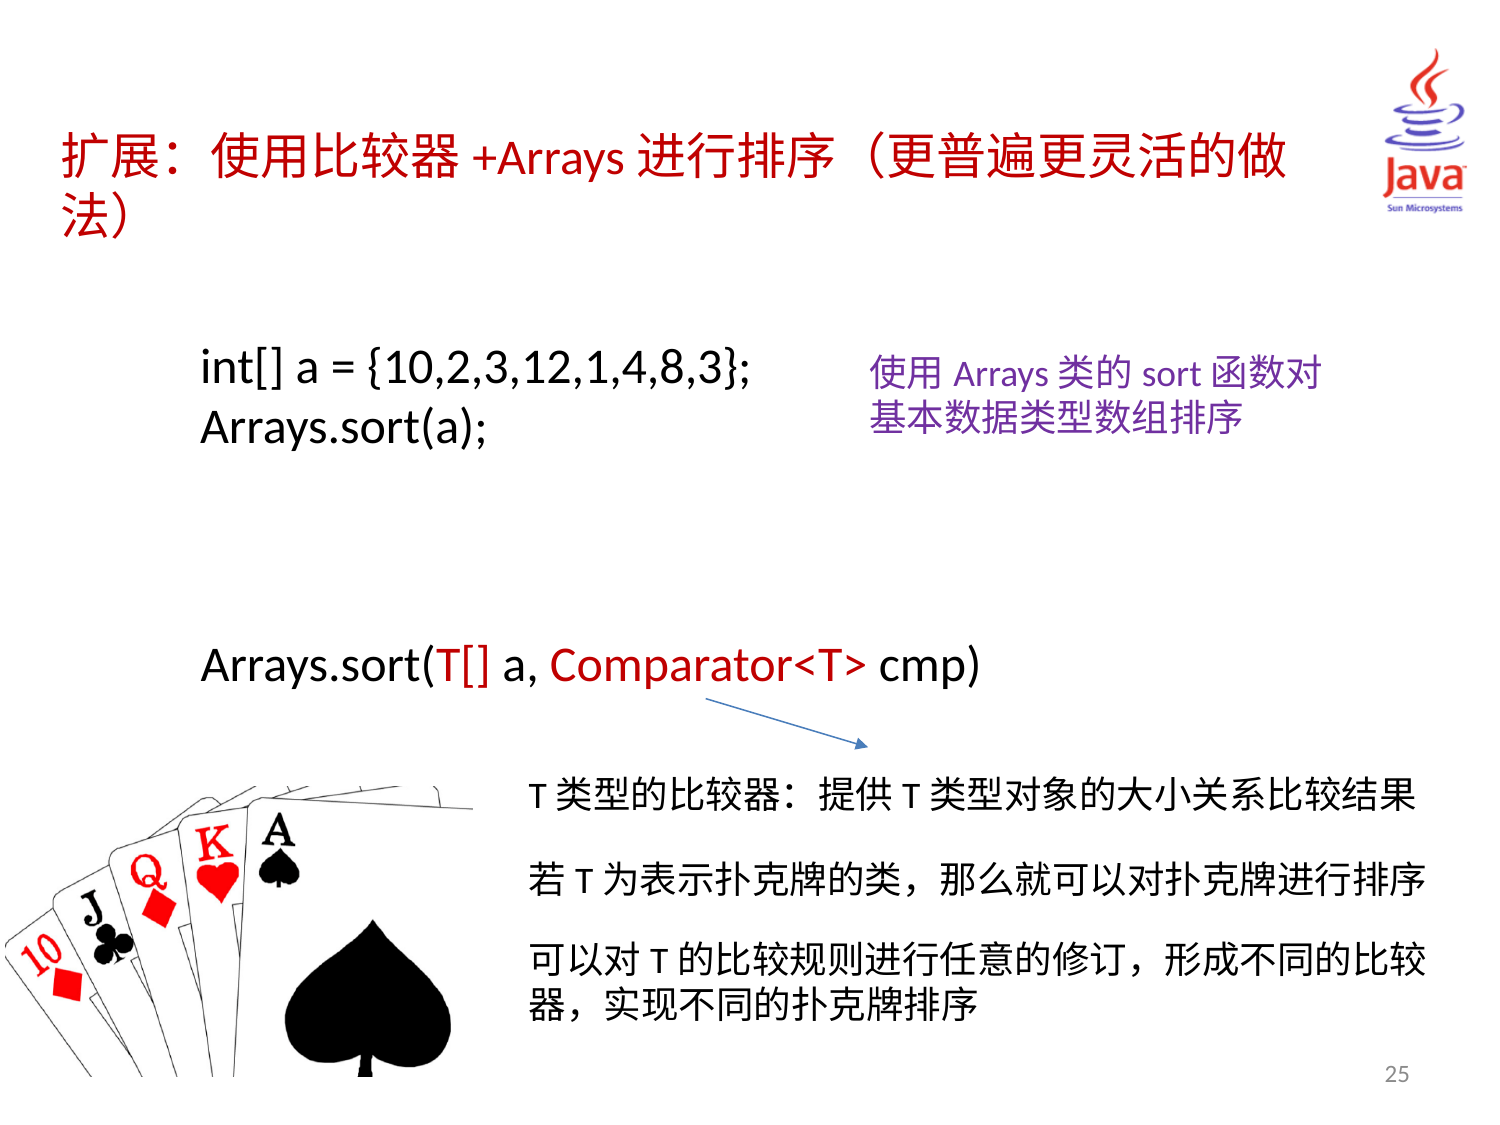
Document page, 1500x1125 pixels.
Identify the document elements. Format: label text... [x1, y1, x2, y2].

text_box 使用Arrays类的sort函数对基本数据类型数组排序 [854, 341, 1365, 447]
text_box T类型的比较器：提供T类型对象的大小关系比较结果 [513, 763, 1447, 823]
slide_number 25 [1074, 1042, 1425, 1103]
text_box 若T为表示扑克牌的类，那么就可以对扑克牌进行排序 [513, 848, 1447, 909]
text_box Arrays.sort(T[] a, Comparator<T> cmp) [185, 623, 1226, 699]
picture [1376, 44, 1474, 219]
picture [5, 786, 473, 1077]
text_box 可以对T的比较规则进行任意的修订，形成不同的比较器，实现不同的扑克牌排序 [513, 928, 1447, 1034]
text_box 扩展：使用比较器+Arrays进行排序（更普遍更灵活的做法） [45, 117, 1329, 252]
text_box int[] a = {10,2,3,12,1,4,8,3}; Arrays.sort(a); [185, 326, 1225, 461]
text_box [705, 699, 869, 748]
